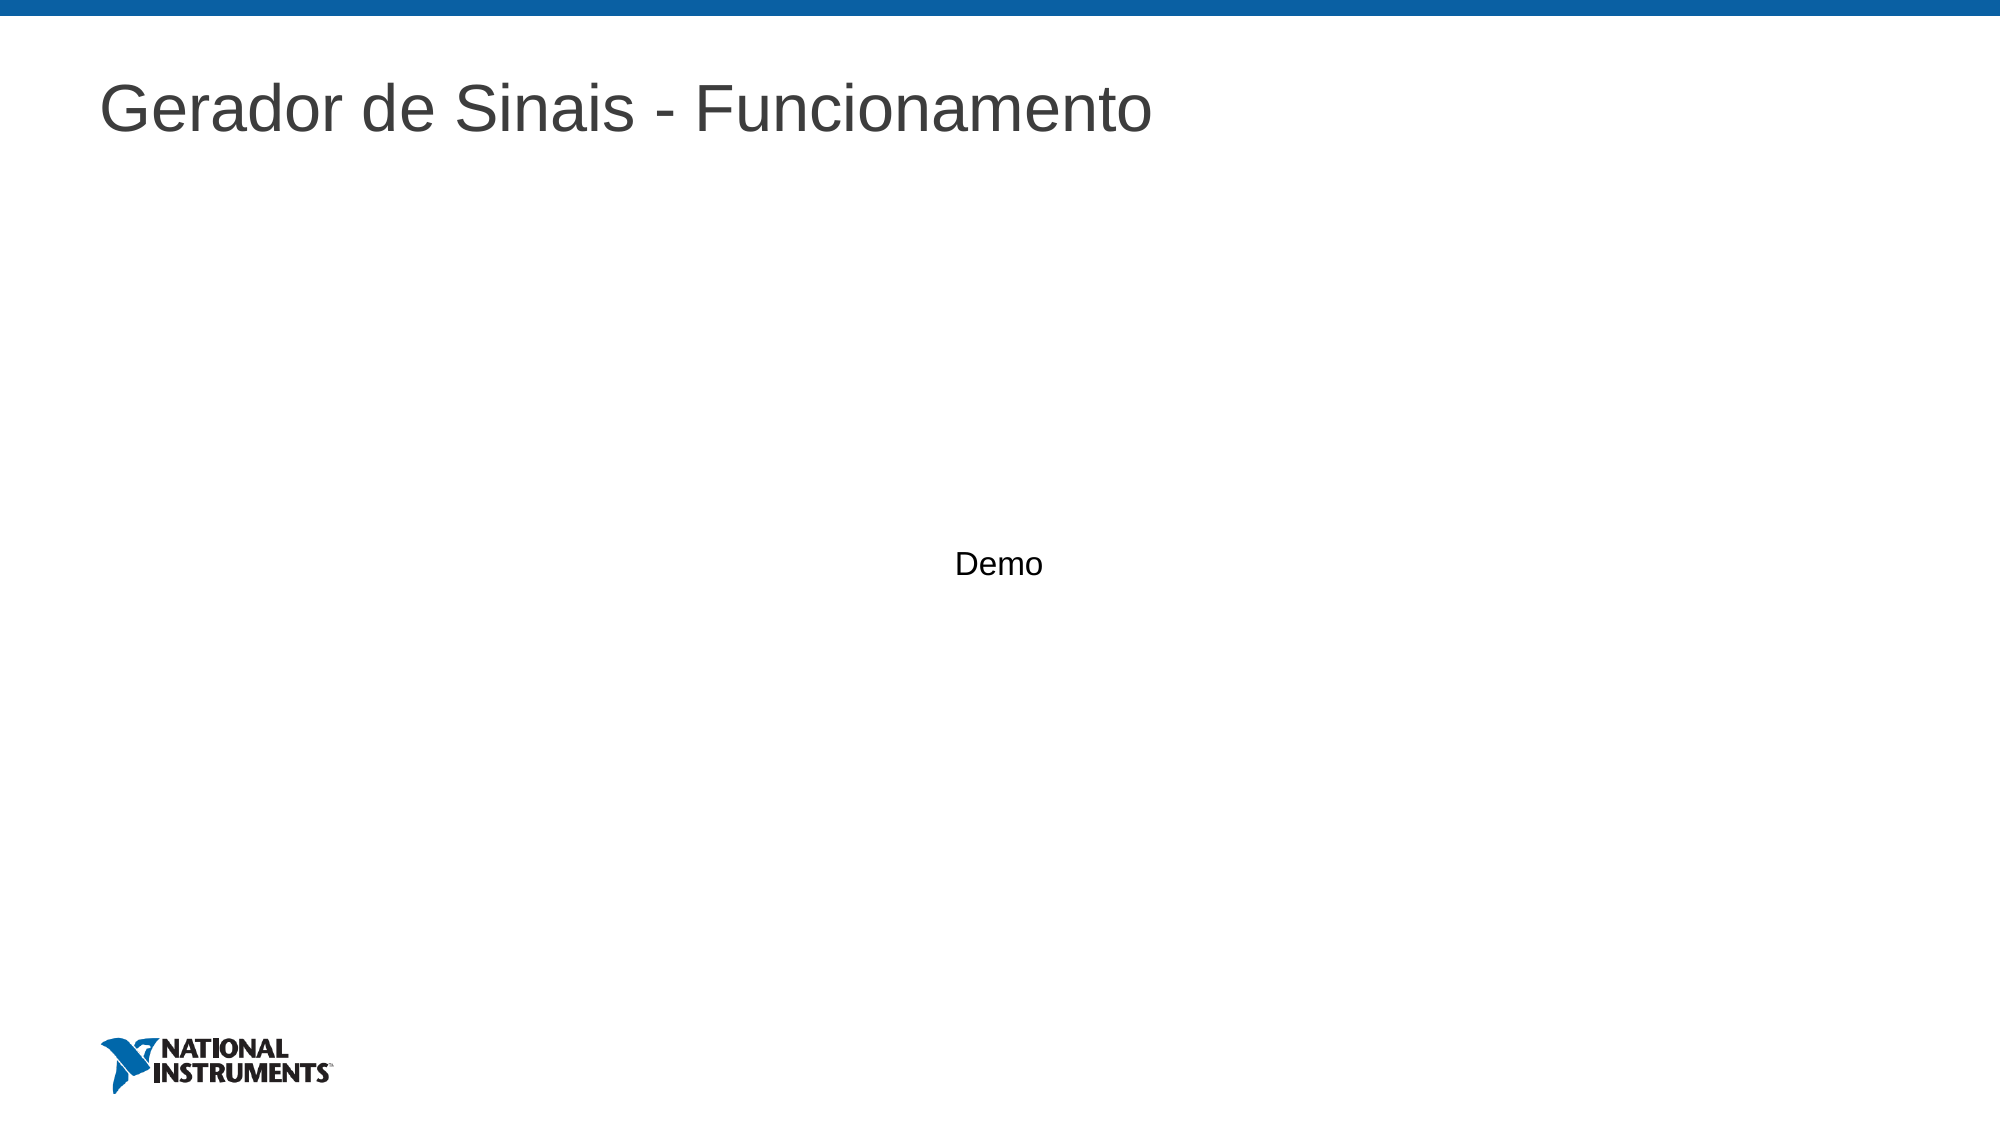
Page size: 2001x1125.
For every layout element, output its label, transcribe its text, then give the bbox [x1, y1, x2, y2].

title Gerador de Sinais - Funcionamento [99, 60, 1900, 160]
text_box Demo [954, 534, 1044, 590]
